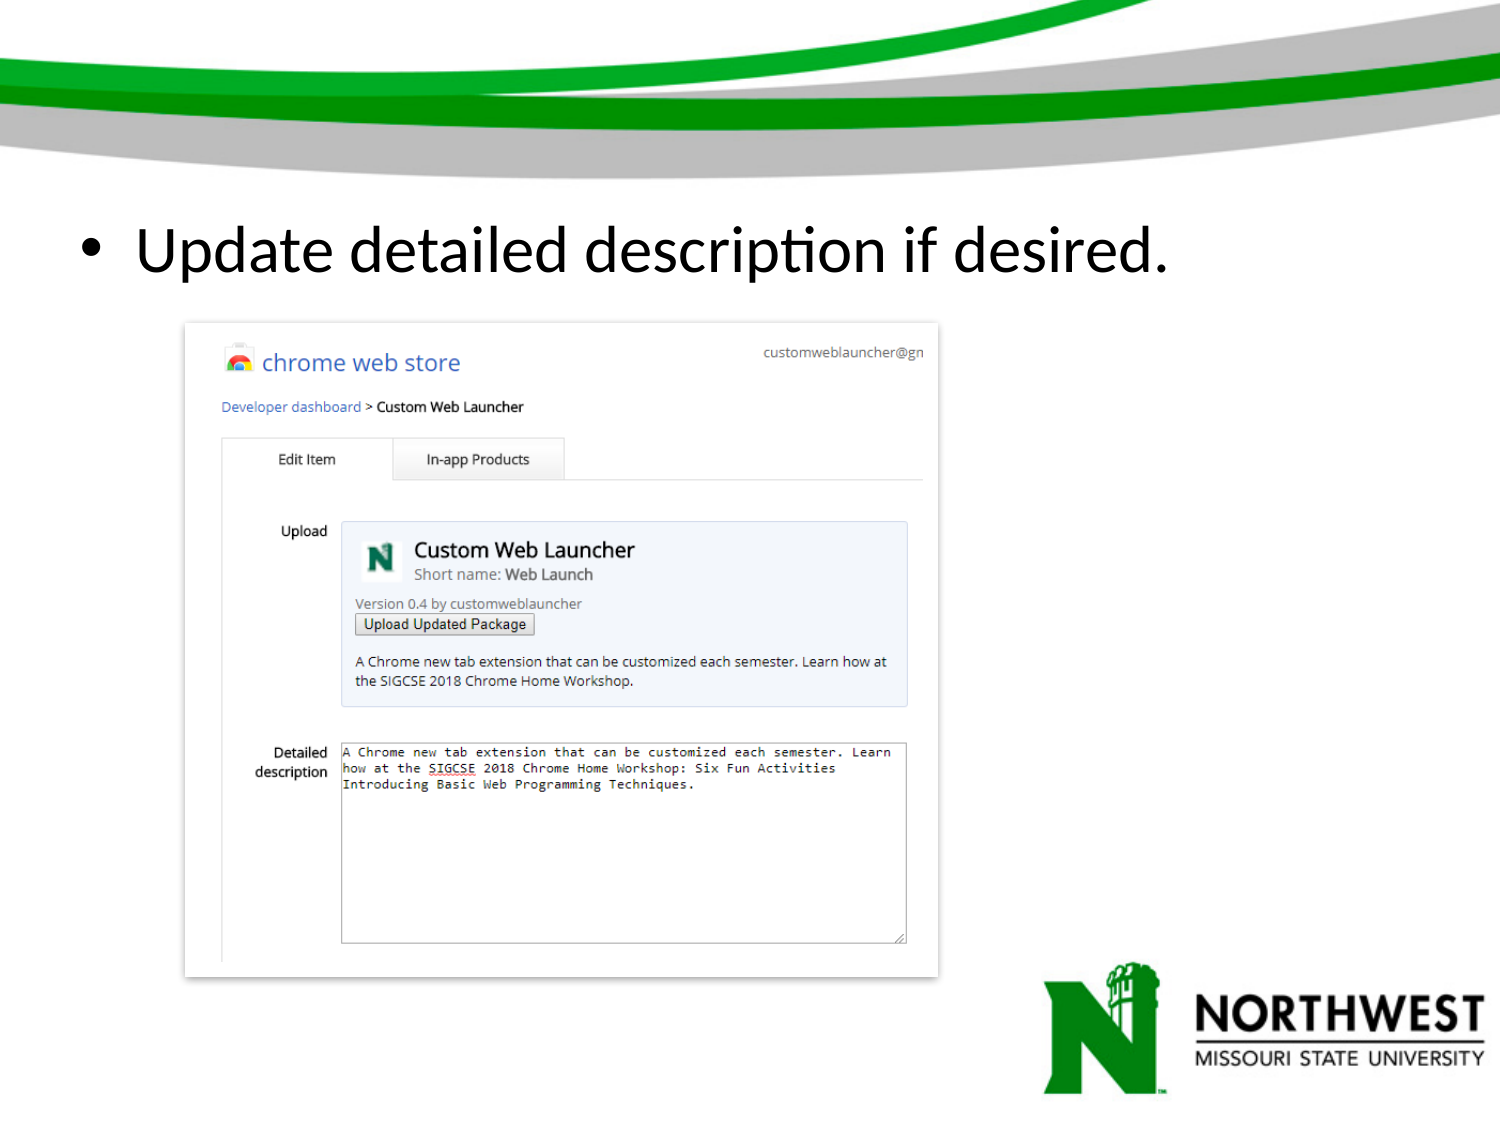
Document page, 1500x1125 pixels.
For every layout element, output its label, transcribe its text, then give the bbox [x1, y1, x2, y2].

list Update detailed description if desired. [64, 198, 1415, 397]
picture [0, 0, 1500, 1125]
